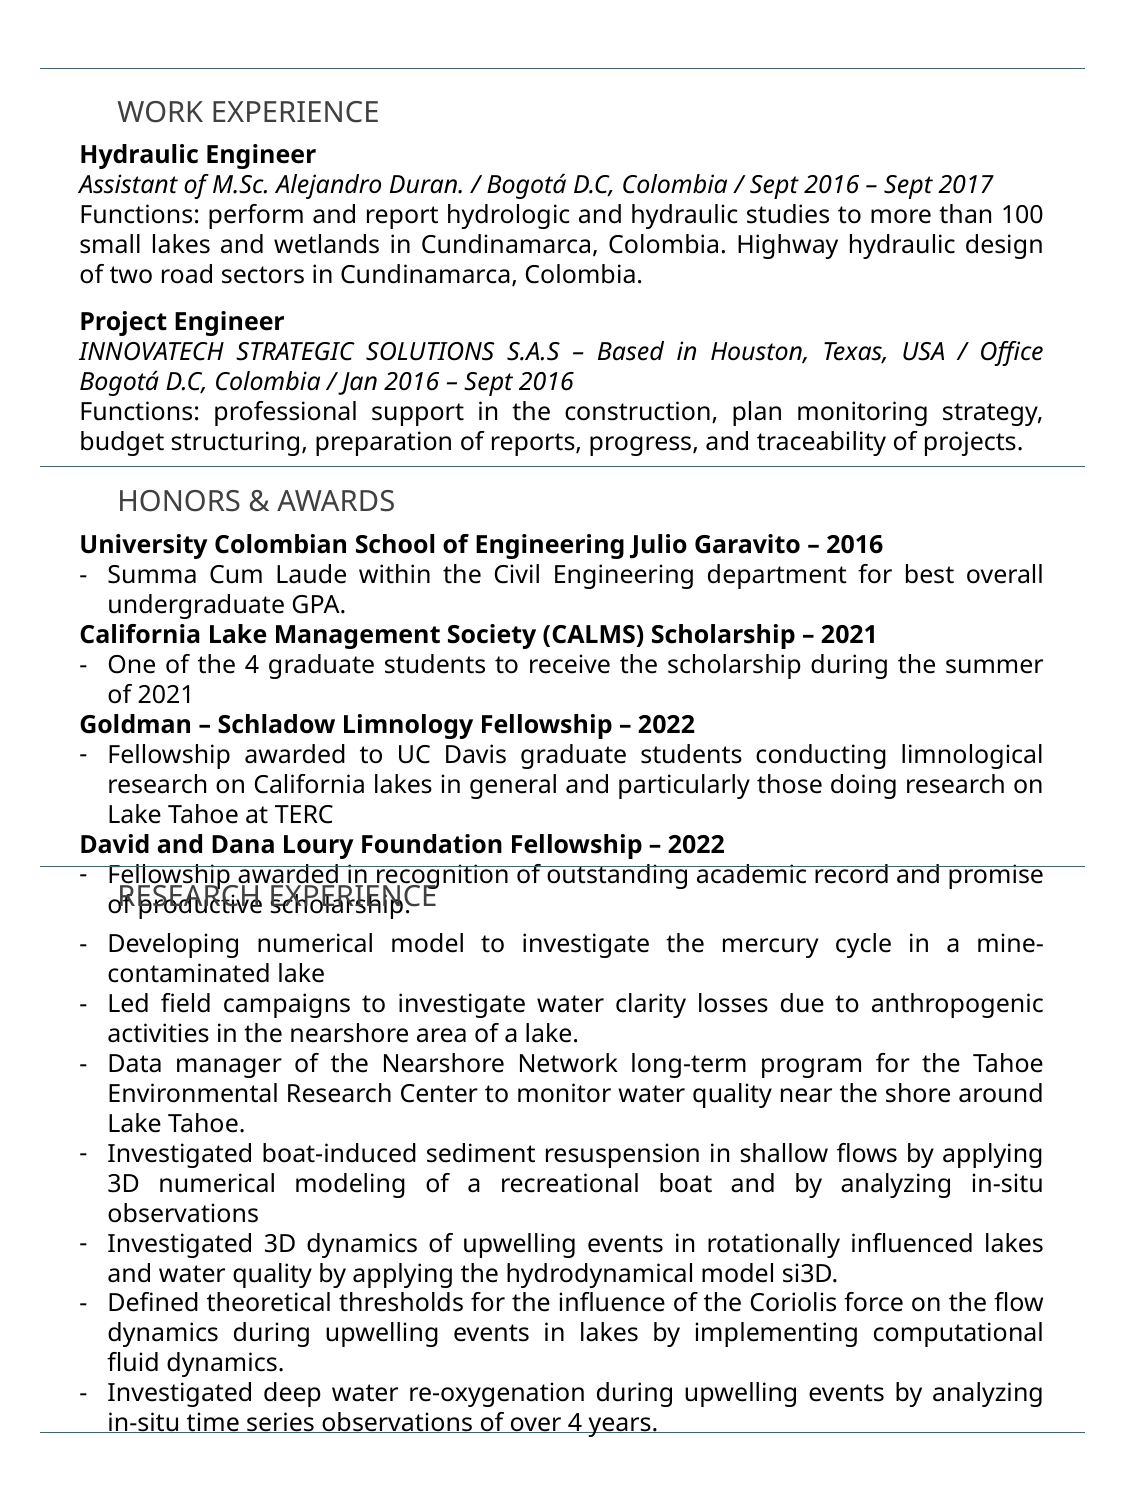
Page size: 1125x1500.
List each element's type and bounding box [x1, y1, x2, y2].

text_box [64, 474, 1061, 866]
text_box [64, 869, 1061, 1421]
text_box [64, 86, 1061, 465]
